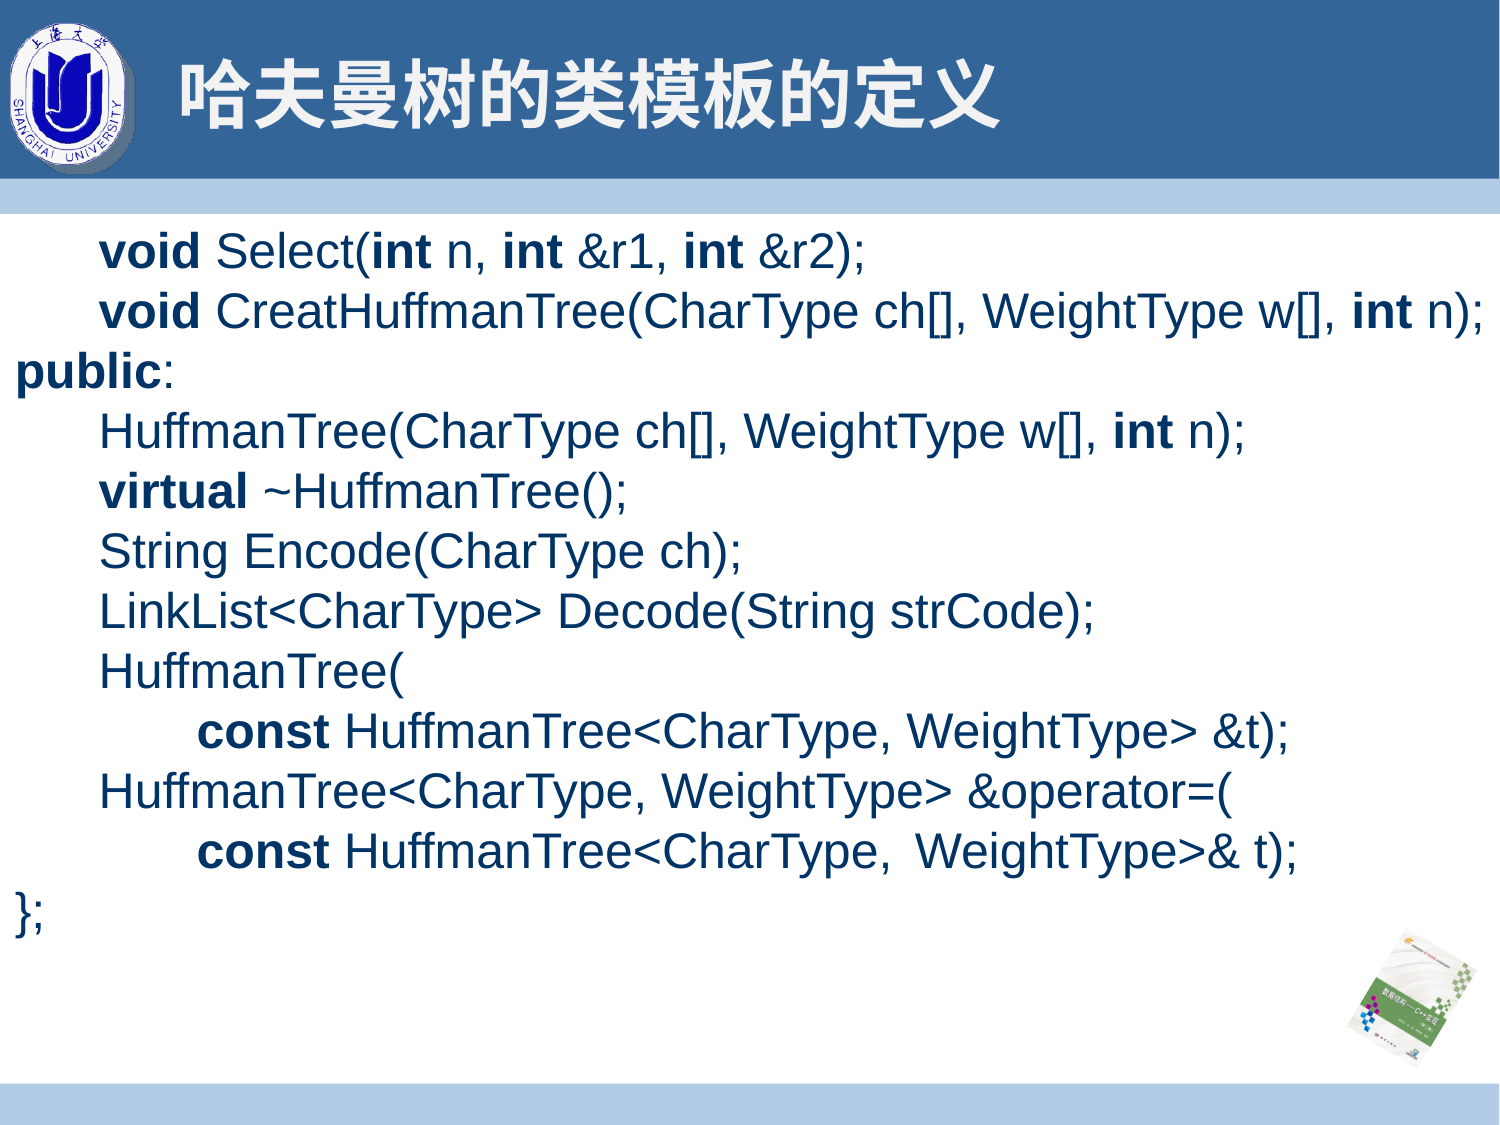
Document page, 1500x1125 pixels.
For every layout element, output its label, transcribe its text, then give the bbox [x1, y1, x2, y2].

text_box void Select(int n, int &r1, int &r2); void CreatHuffmanTree(CharType ch[], WeightType w[], int n); public: HuffmanTree(CharType ch[], WeightType w[], int n); virtual ~HuffmanTree(); String Encode(CharType ch); LinkList<CharType> Decode(String strCode); HuffmanTree( const HuffmanTree<CharType, WeightType> &t); HuffmanTree<CharType, WeightType> &operator=( const HuffmanTree<CharType, WeightType>& t); }; [0, 211, 1500, 946]
picture [4, 17, 128, 176]
title 哈夫曼树的类模板的定义 [162, 23, 1436, 161]
picture [1347, 946, 1476, 1068]
